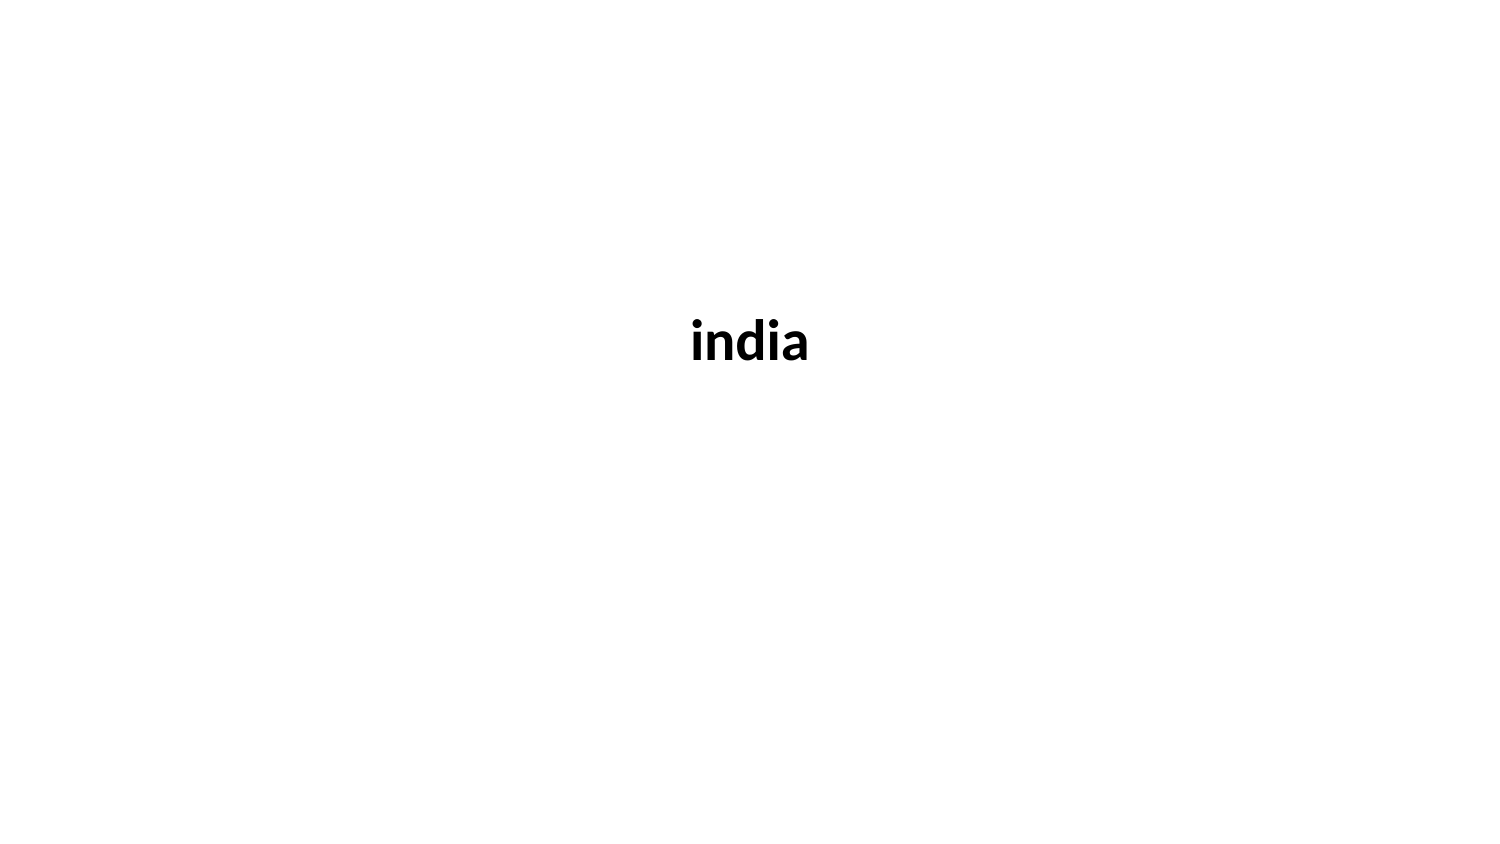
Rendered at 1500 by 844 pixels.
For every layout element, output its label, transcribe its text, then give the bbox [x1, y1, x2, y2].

text_box india [74, 224, 1425, 450]
